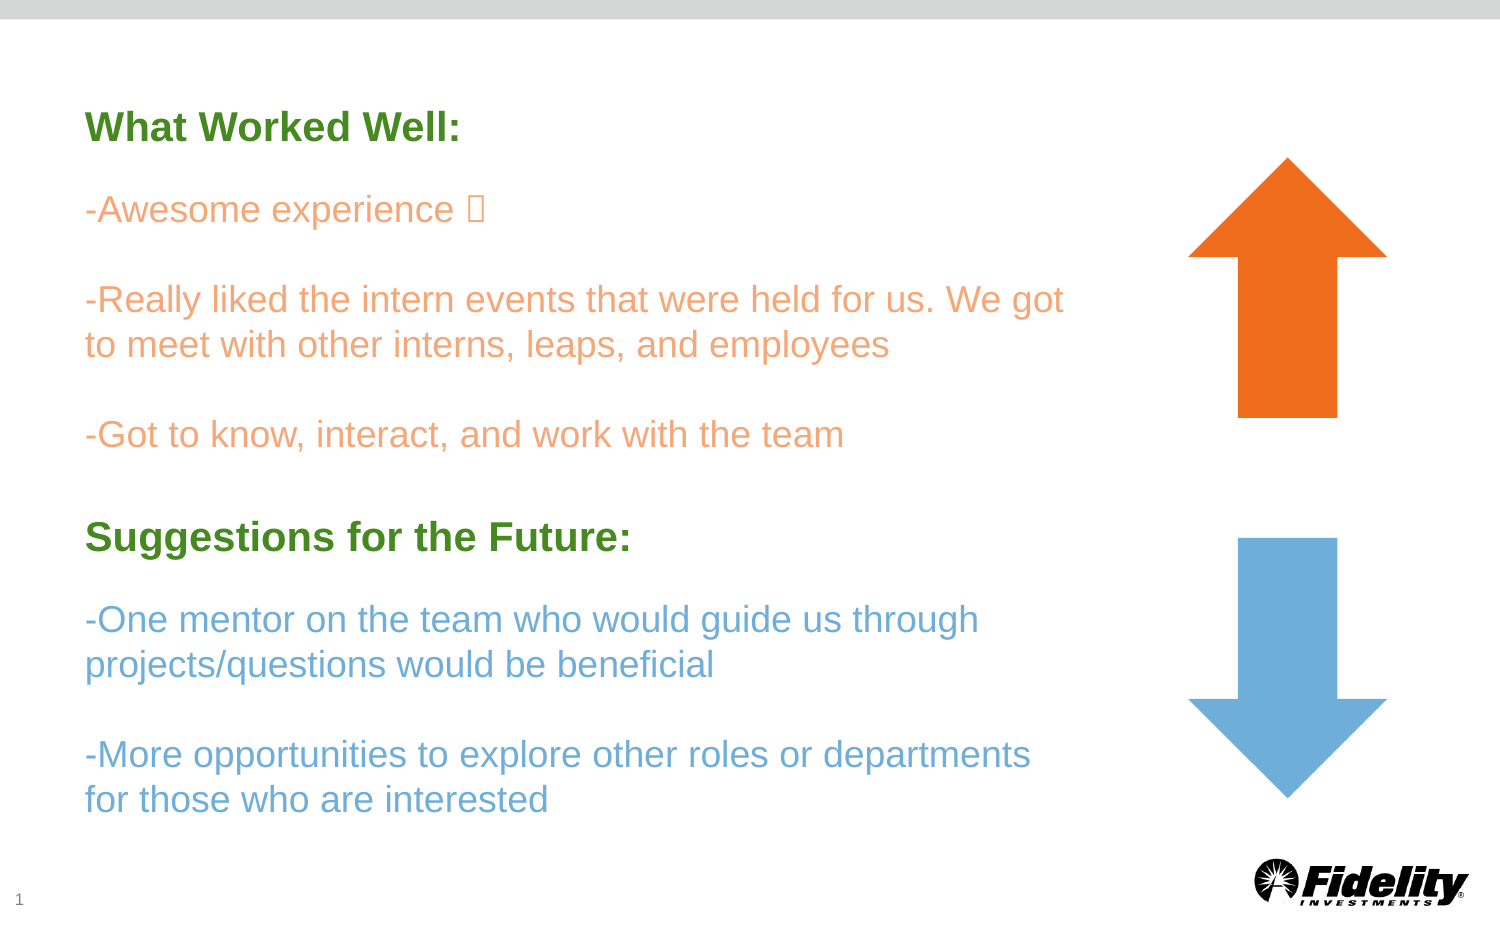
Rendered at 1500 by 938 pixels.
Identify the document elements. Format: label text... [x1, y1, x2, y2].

picture [1251, 857, 1472, 907]
text_box [1186, 535, 1390, 801]
text_box [1186, 155, 1390, 420]
text_box Suggestions for the Future: -One mentor on the team who would guide us through projects/questions would be beneficial -More opportunities to explore other roles or departments for those who are interested [70, 502, 1056, 834]
slide_number 1 [0, 881, 71, 917]
text_box What Worked Well: -Awesome experience  -Really liked the intern events that were held for us. We got to meet with other interns, leaps, and employees -Got to know, interact, and work with the team [70, 92, 1090, 484]
